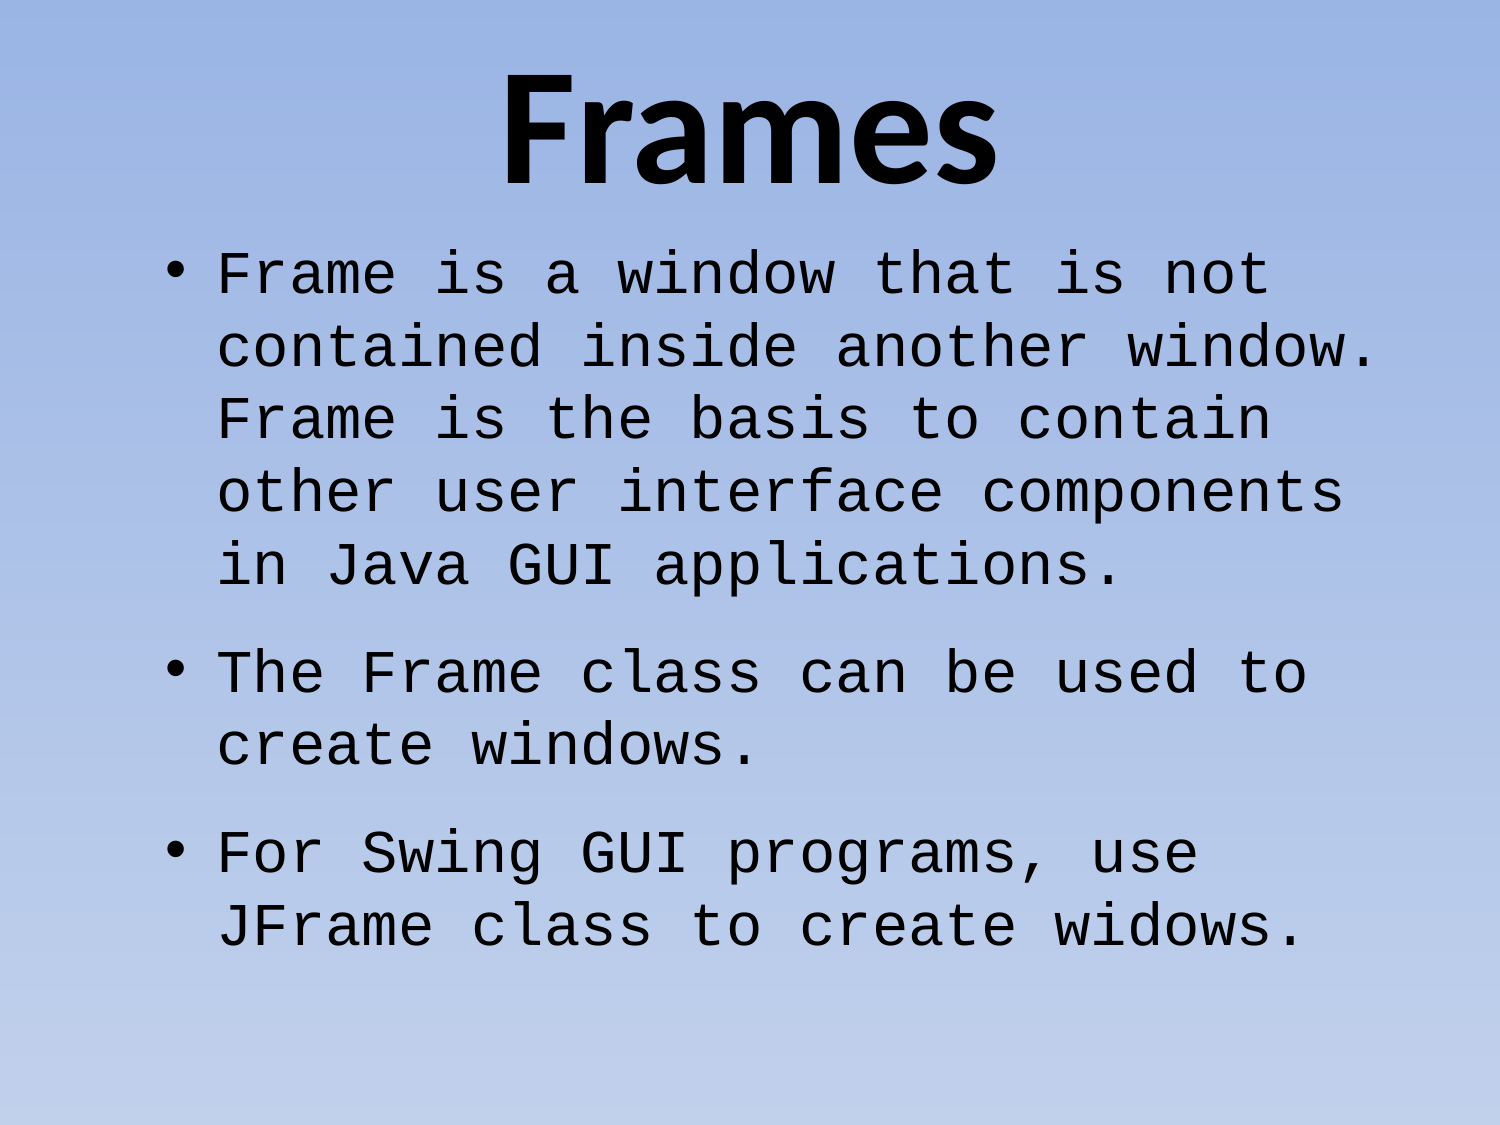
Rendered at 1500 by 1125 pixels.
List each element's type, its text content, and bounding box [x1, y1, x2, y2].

title Frames [112, 0, 1388, 235]
list Frame is a window that is not contained inside another window. Frame is the basis to contain other user interface components in Java GUI applications. The Frame class can be used to create windows. For Swing GUI programs, use JFrame class to create widows. [150, 224, 1400, 1038]
